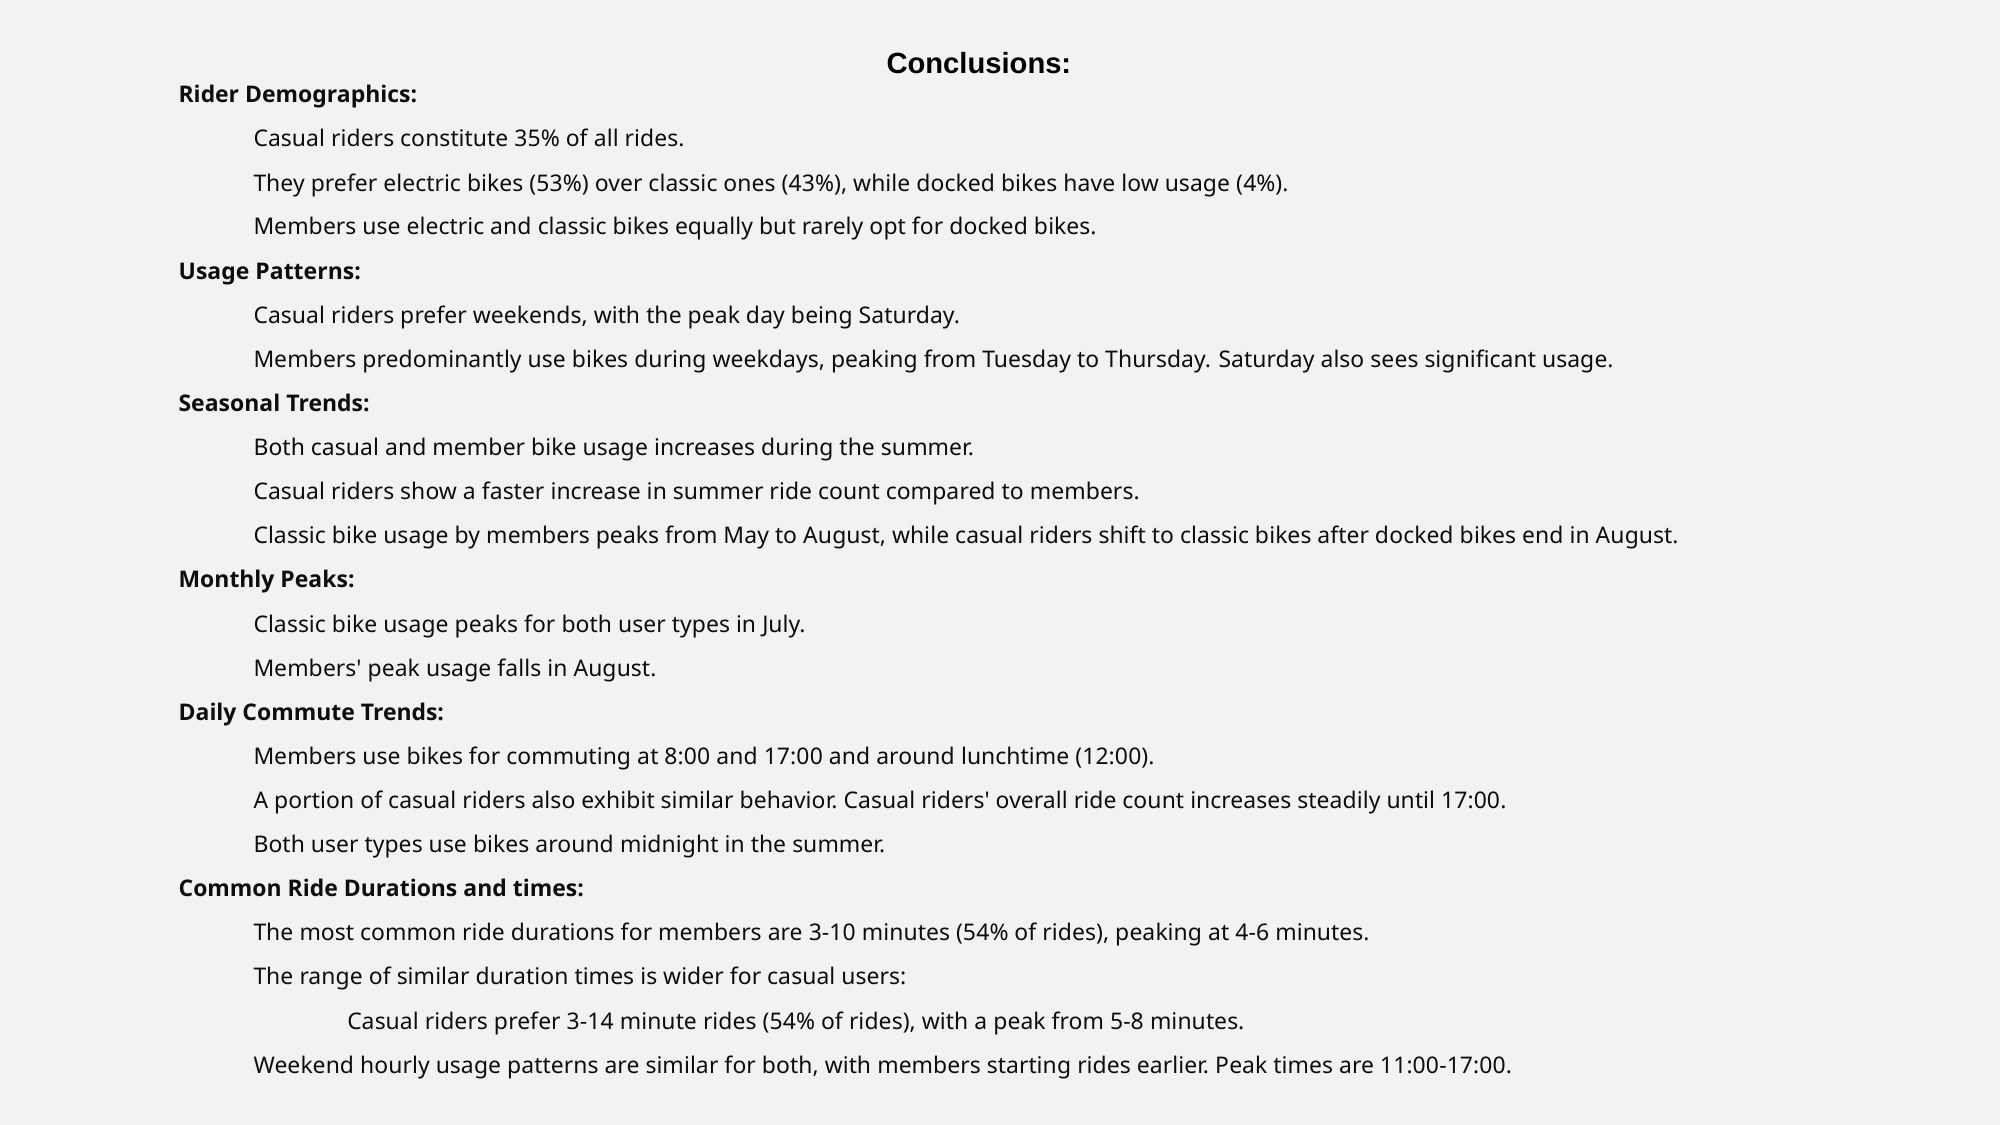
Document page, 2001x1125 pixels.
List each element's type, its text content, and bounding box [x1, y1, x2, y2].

text_box Conclusions: Rider Demographics: Casual riders constitute 35% of all rides. They prefer electric bikes (53%) over classic ones (43%), while docked bikes have low usage (4%). Members use electric and classic bikes equally but rarely opt for docked bikes. Usage Patterns: Casual riders prefer weekends, with the peak day being Saturday. Members predominantly use bikes during weekdays, peaking from Tuesday to Thursday. Saturday also sees significant usage. Seasonal Trends: Both casual and member bike usage increases during the summer. Casual riders show a faster increase in summer ride count compared to members. Classic bike usage by members peaks from May to August, while casual riders shift to classic bikes after docked bikes end in August. Monthly Peaks: Classic bike usage peaks for both user types in July. Members' peak usage falls in August. Daily Commute Trends: Members use bikes for commuting at 8:00 and 17:00 and around lunchtime (12:00). A portion of casual riders also exhibit similar behavior. Casual riders' overall ride count increases steadily until 17:00. Both user types use bikes around midnight in the summer. Common Ride Durations and times: The most common ride durations for members are 3-10 minutes (54% of rides), peaking at 4-6 minutes. The range of similar duration times is wider for casual users: Casual riders prefer 3-14 minute rides (54% of rides), with a peak from 5-8 minutes. Weekend hourly usage patterns are similar for both, with members starting rides earlier. Peak times are 11:00-17:00. [126, 37, 1832, 1125]
